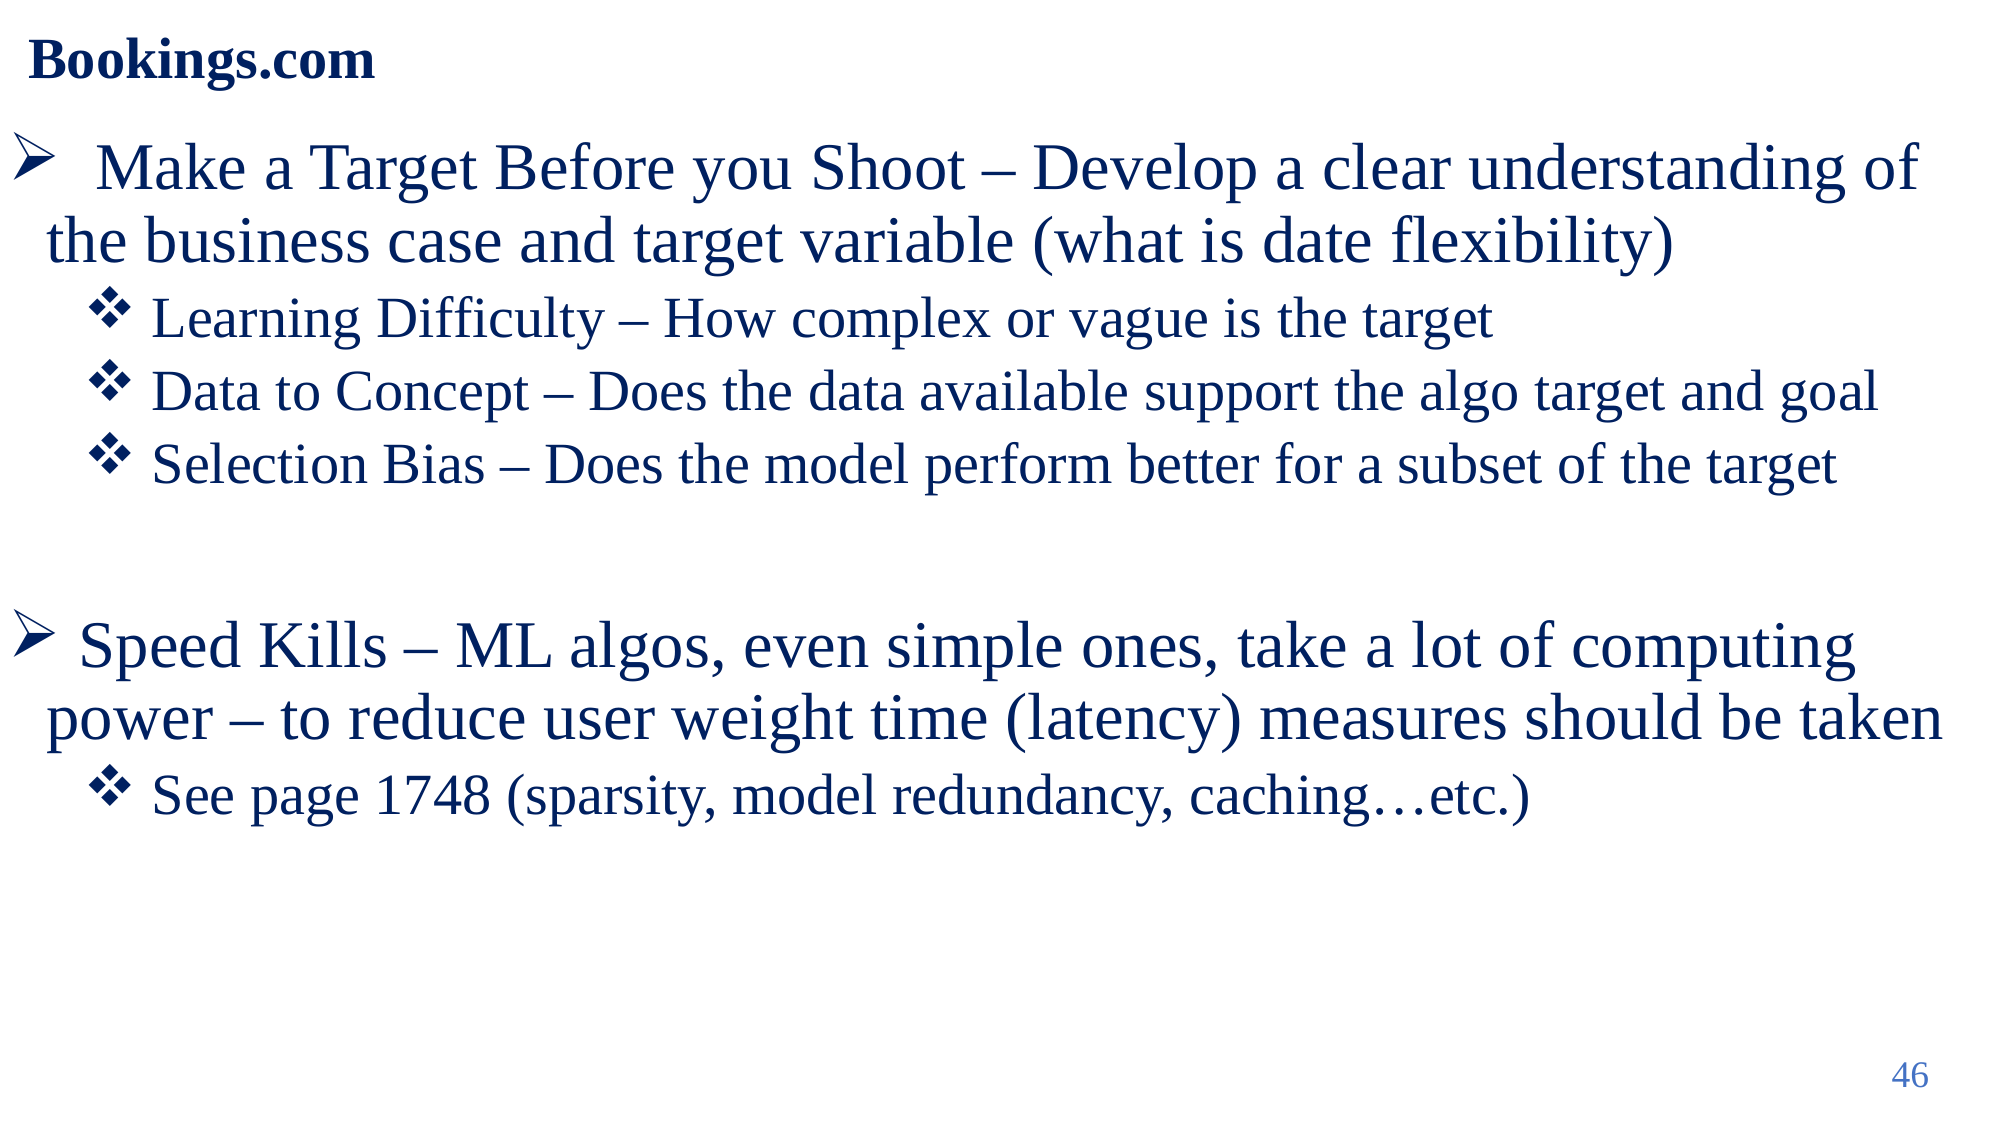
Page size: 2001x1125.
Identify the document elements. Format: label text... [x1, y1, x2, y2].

title Bookings.com [13, 0, 1739, 120]
list Make a Target Before you Shoot – Develop a clear understanding of the business case and target variable (what is date flexibility) Learning Difficulty – How complex or vague is the target Data to Concept – Does the data available support the algo target and goal Selection Bias – Does the model perform better for a subset of the target Speed Kills – ML algos, even simple ones, take a lot of computing power – to reduce user weight time (latency) measures should be taken See page 1748 (sparsity, model redundancy, caching…etc.) [0, 124, 2000, 928]
slide_number 46 [1493, 1042, 1944, 1103]
